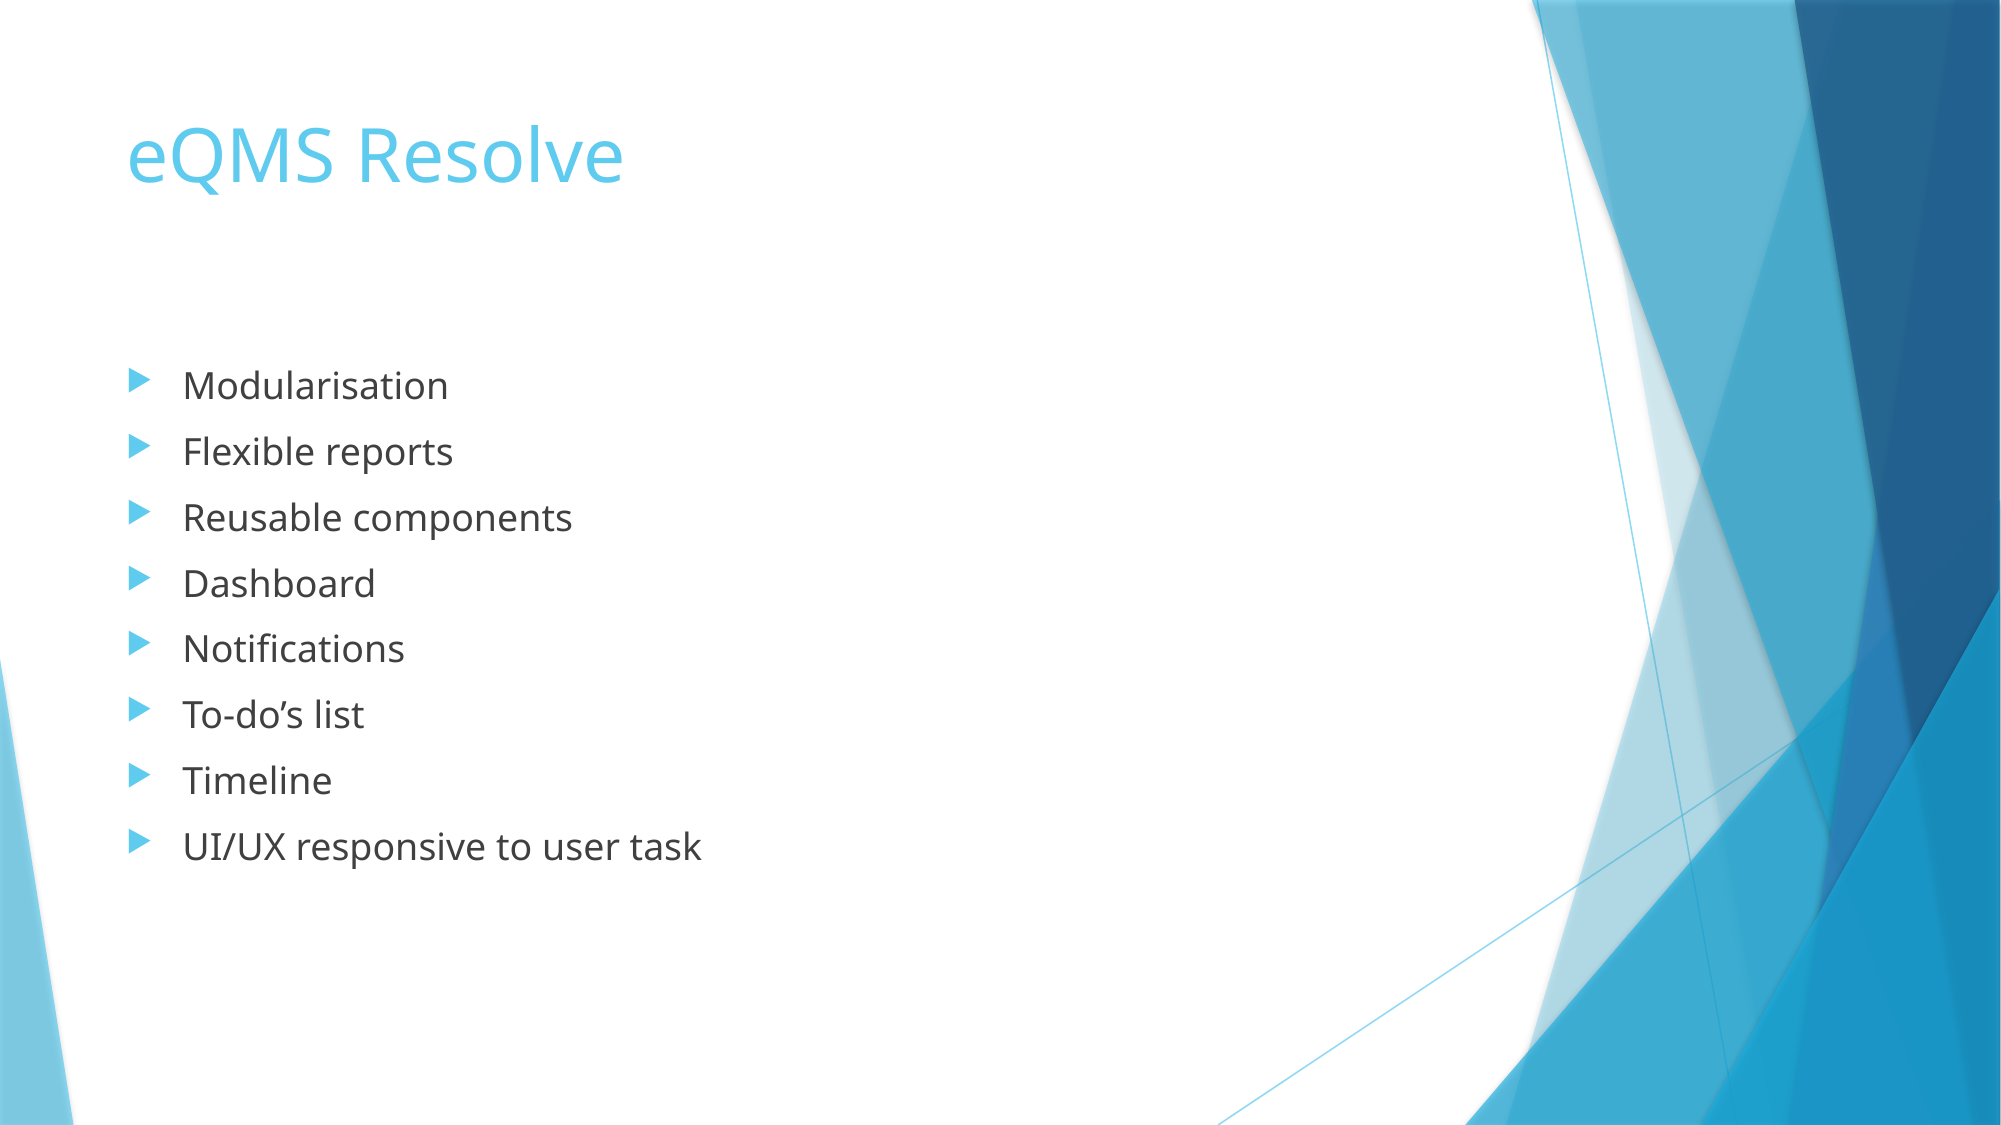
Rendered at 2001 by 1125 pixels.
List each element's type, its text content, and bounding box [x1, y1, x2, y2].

list Modularisation Flexible reports Reusable components Dashboard Notifications To-do’s list Timeline UI/UX responsive to user task [111, 354, 1522, 992]
title eQMS Resolve [111, 99, 1522, 317]
